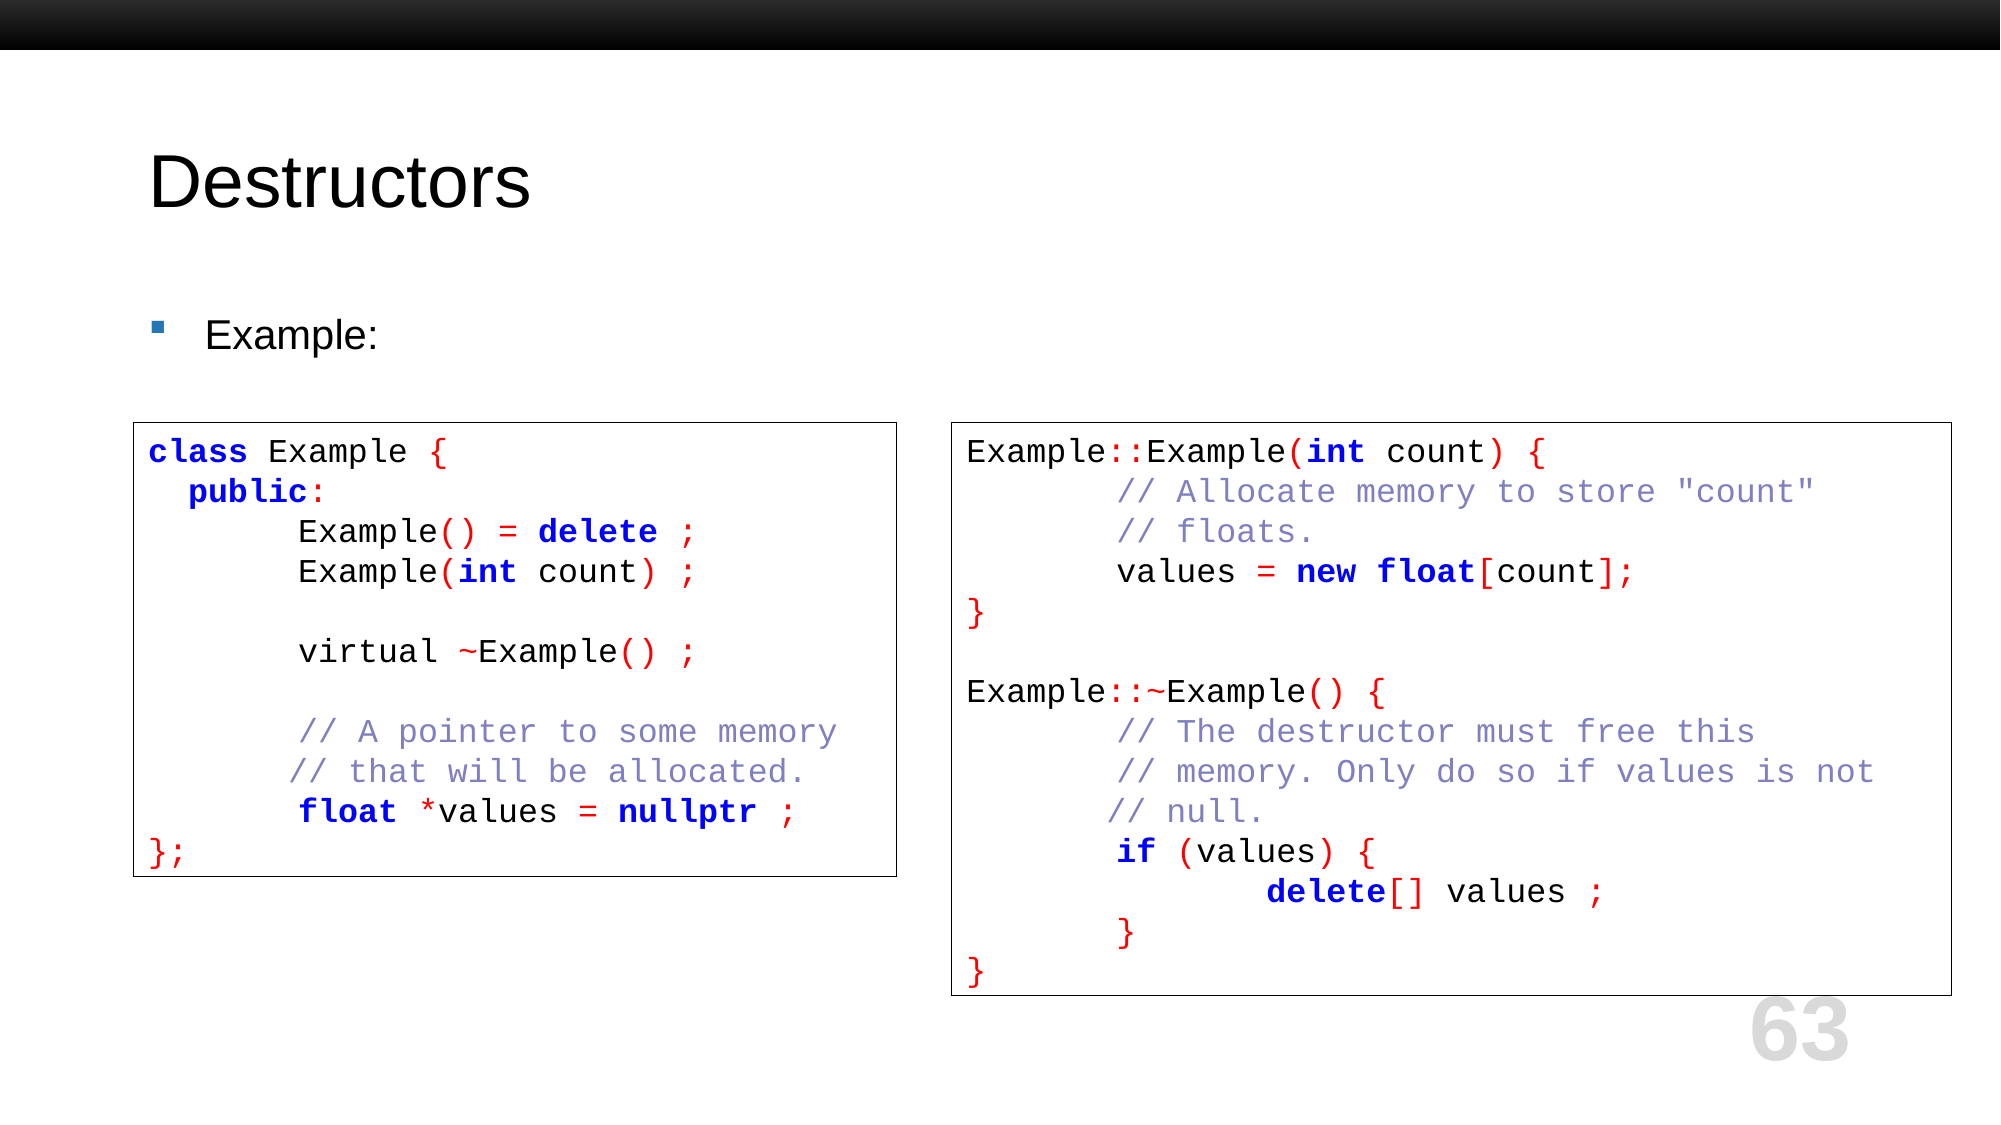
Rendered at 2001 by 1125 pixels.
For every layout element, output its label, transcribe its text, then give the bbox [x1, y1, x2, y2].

text_box Example::Example(int count) { // Allocate memory to store "count" // floats. values = new float[count]; } Example::~Example() { // The destructor must free this // memory. Only do so if values is not // null. if (values) { delete[] values ; } } [951, 422, 1952, 996]
list Example: [133, 299, 984, 938]
slide_number 63 [1549, 968, 1867, 1082]
title Destructors [133, 125, 1867, 238]
text_box class Example { public: Example() = delete ; Example(int count) ; virtual ~Example() ; // A pointer to some memory // that will be allocated. float *values = nullptr ; }; [133, 422, 897, 877]
